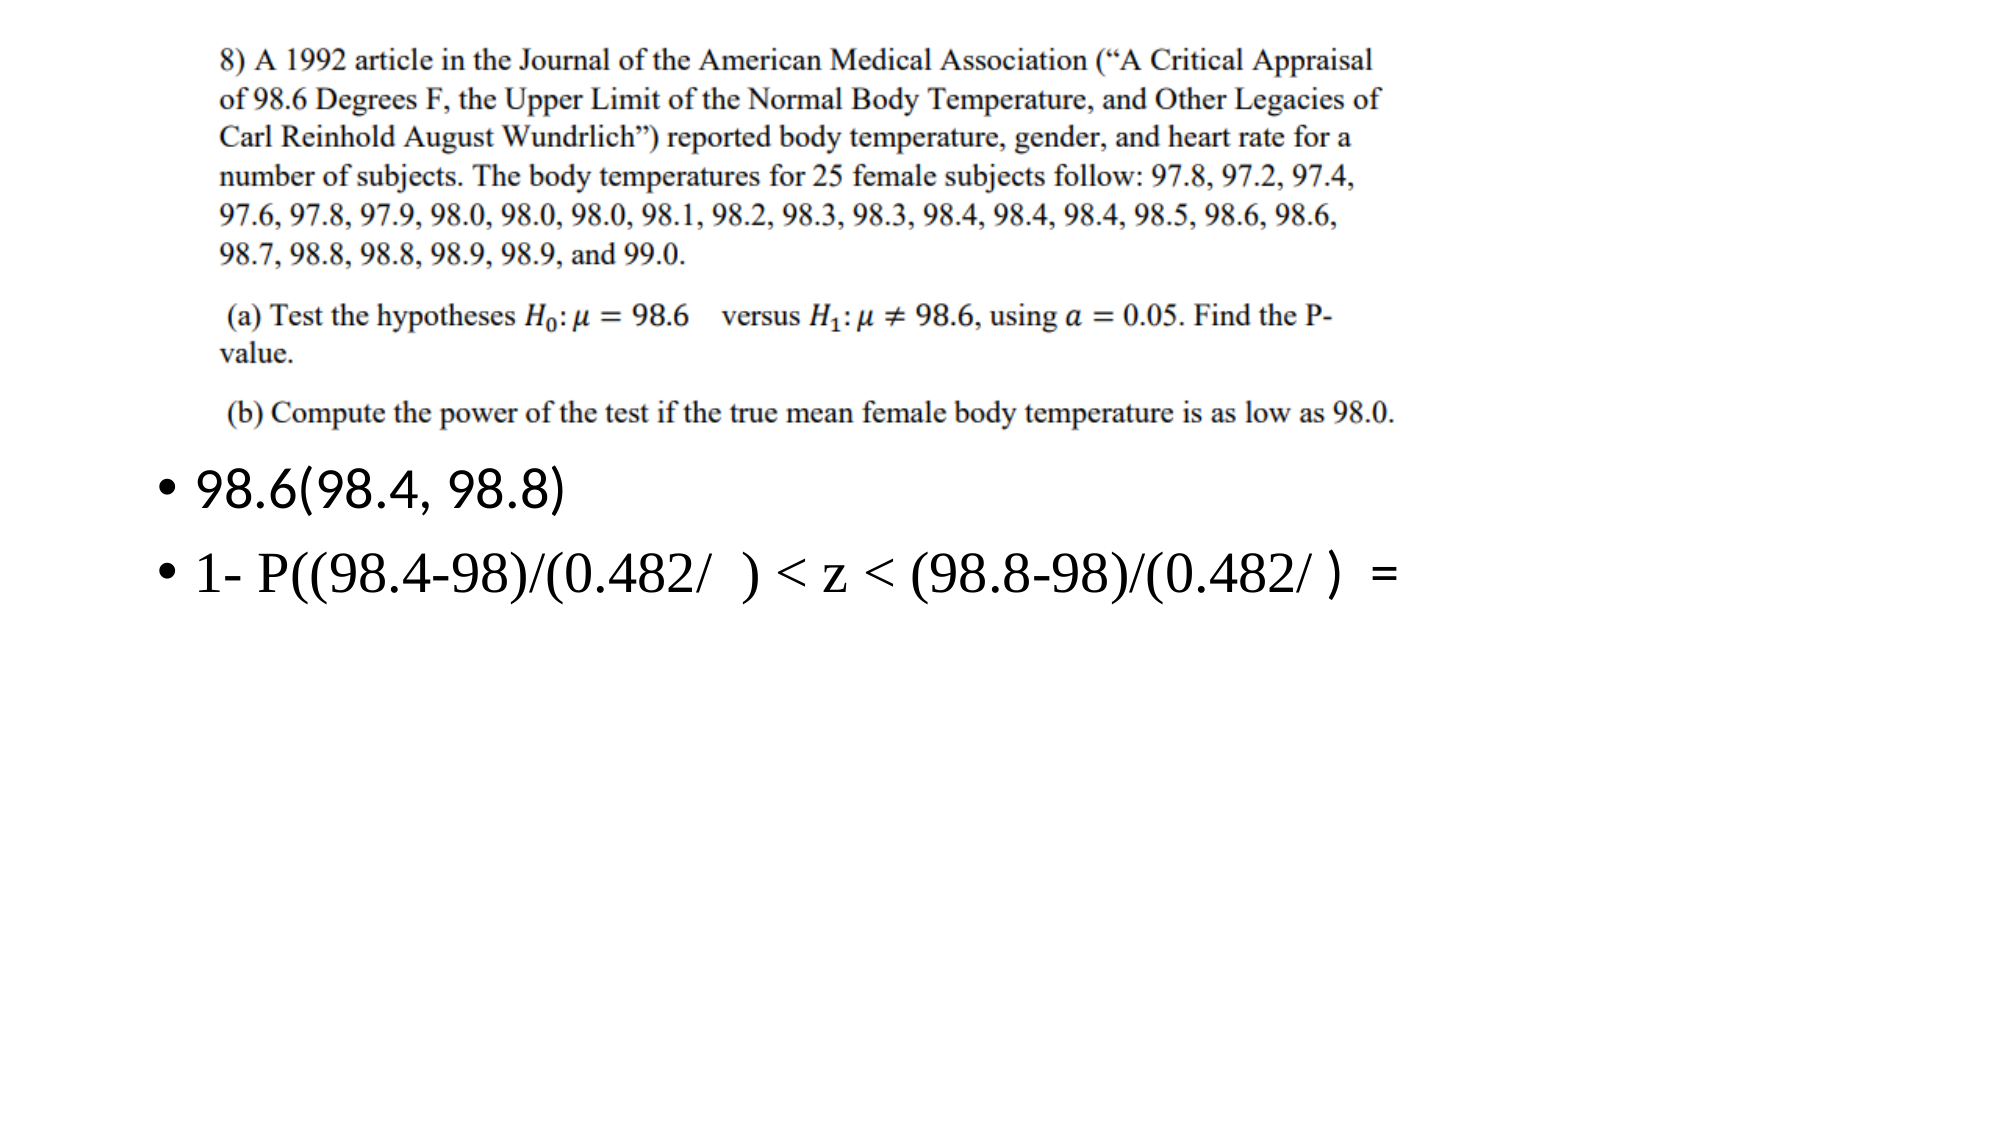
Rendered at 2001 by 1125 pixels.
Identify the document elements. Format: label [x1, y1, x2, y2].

picture [207, 31, 1433, 451]
